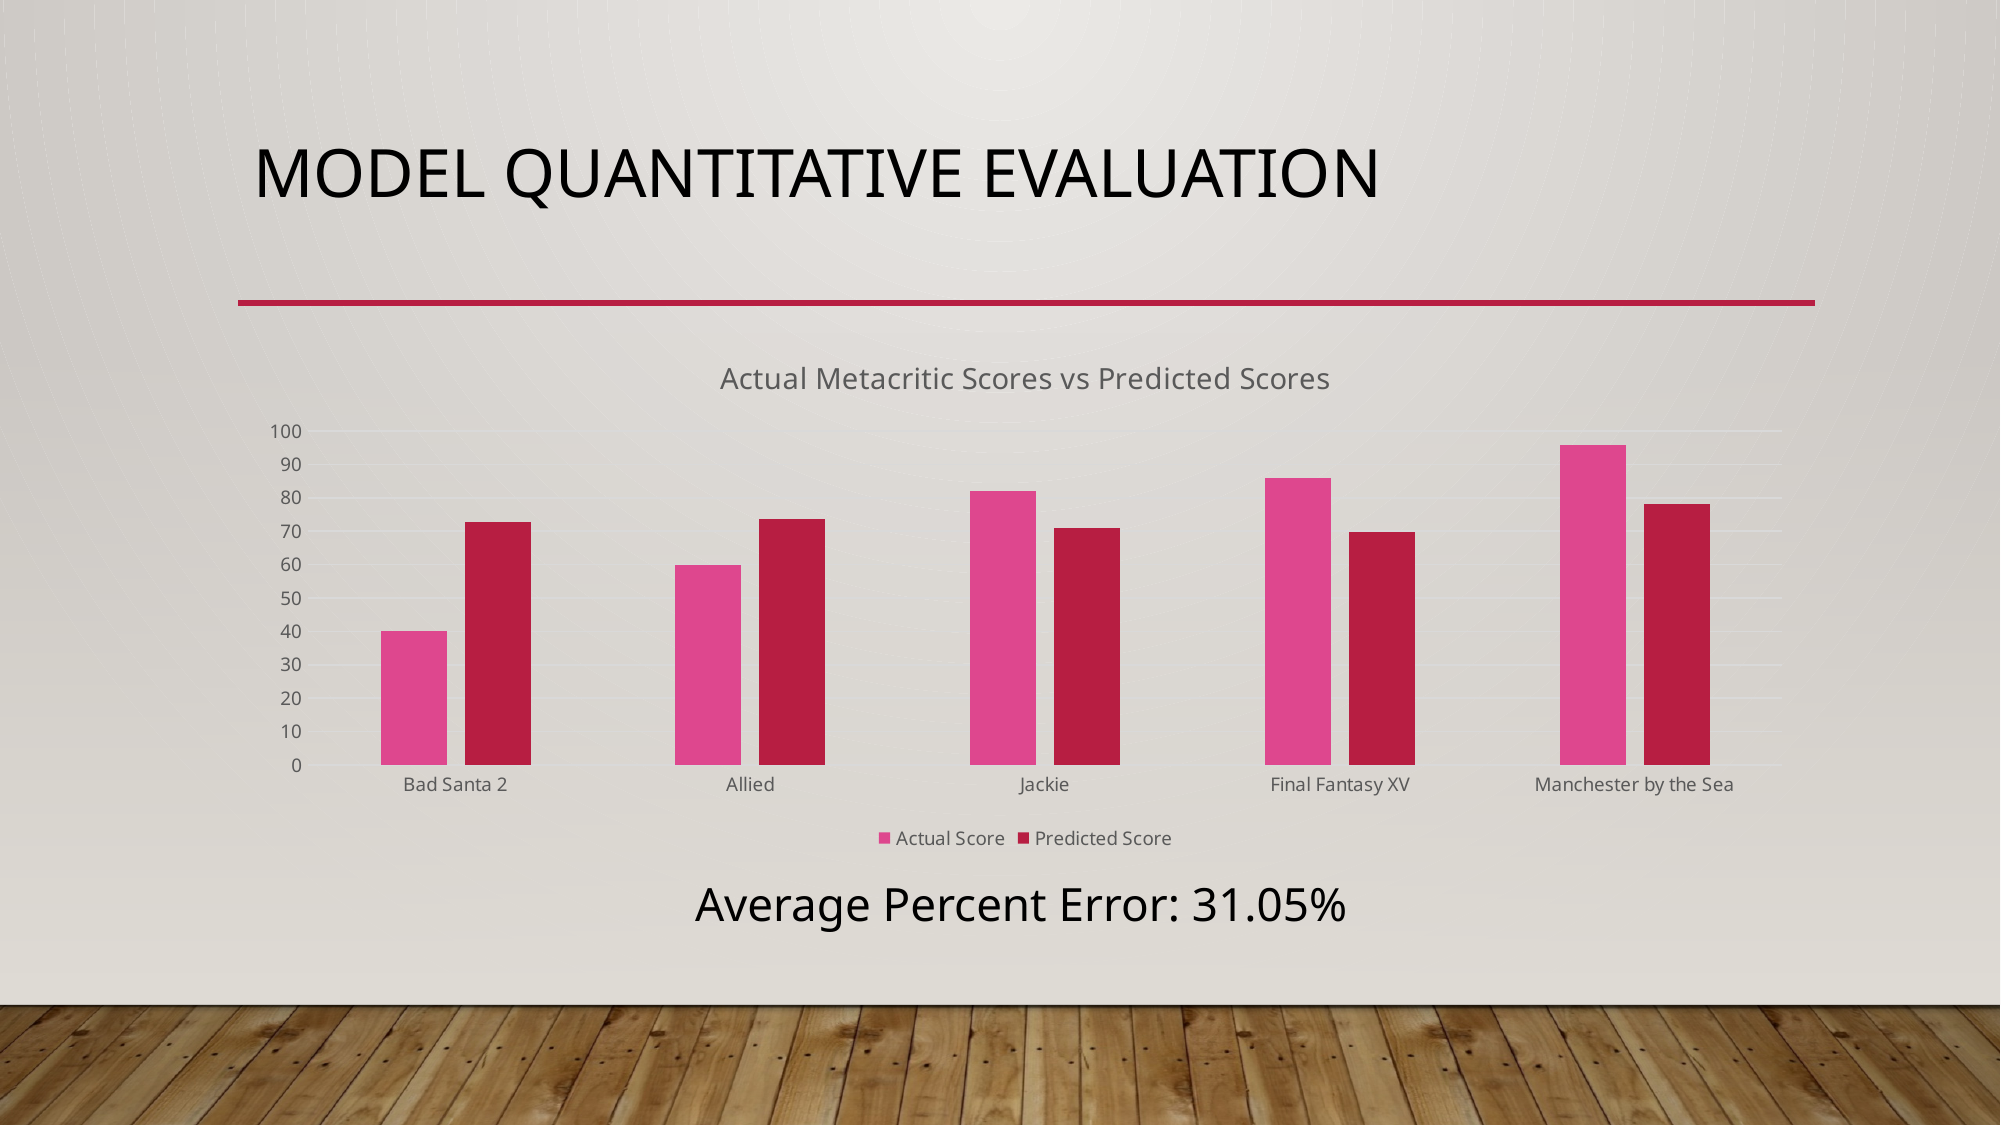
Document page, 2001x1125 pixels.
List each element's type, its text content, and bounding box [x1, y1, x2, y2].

title Model Quantitative Evaluation [238, 131, 1814, 305]
text_box Average Percent Error: 31.05% [157, 857, 1886, 981]
chart [237, 330, 1814, 858]
picture [0, 1005, 2000, 1125]
